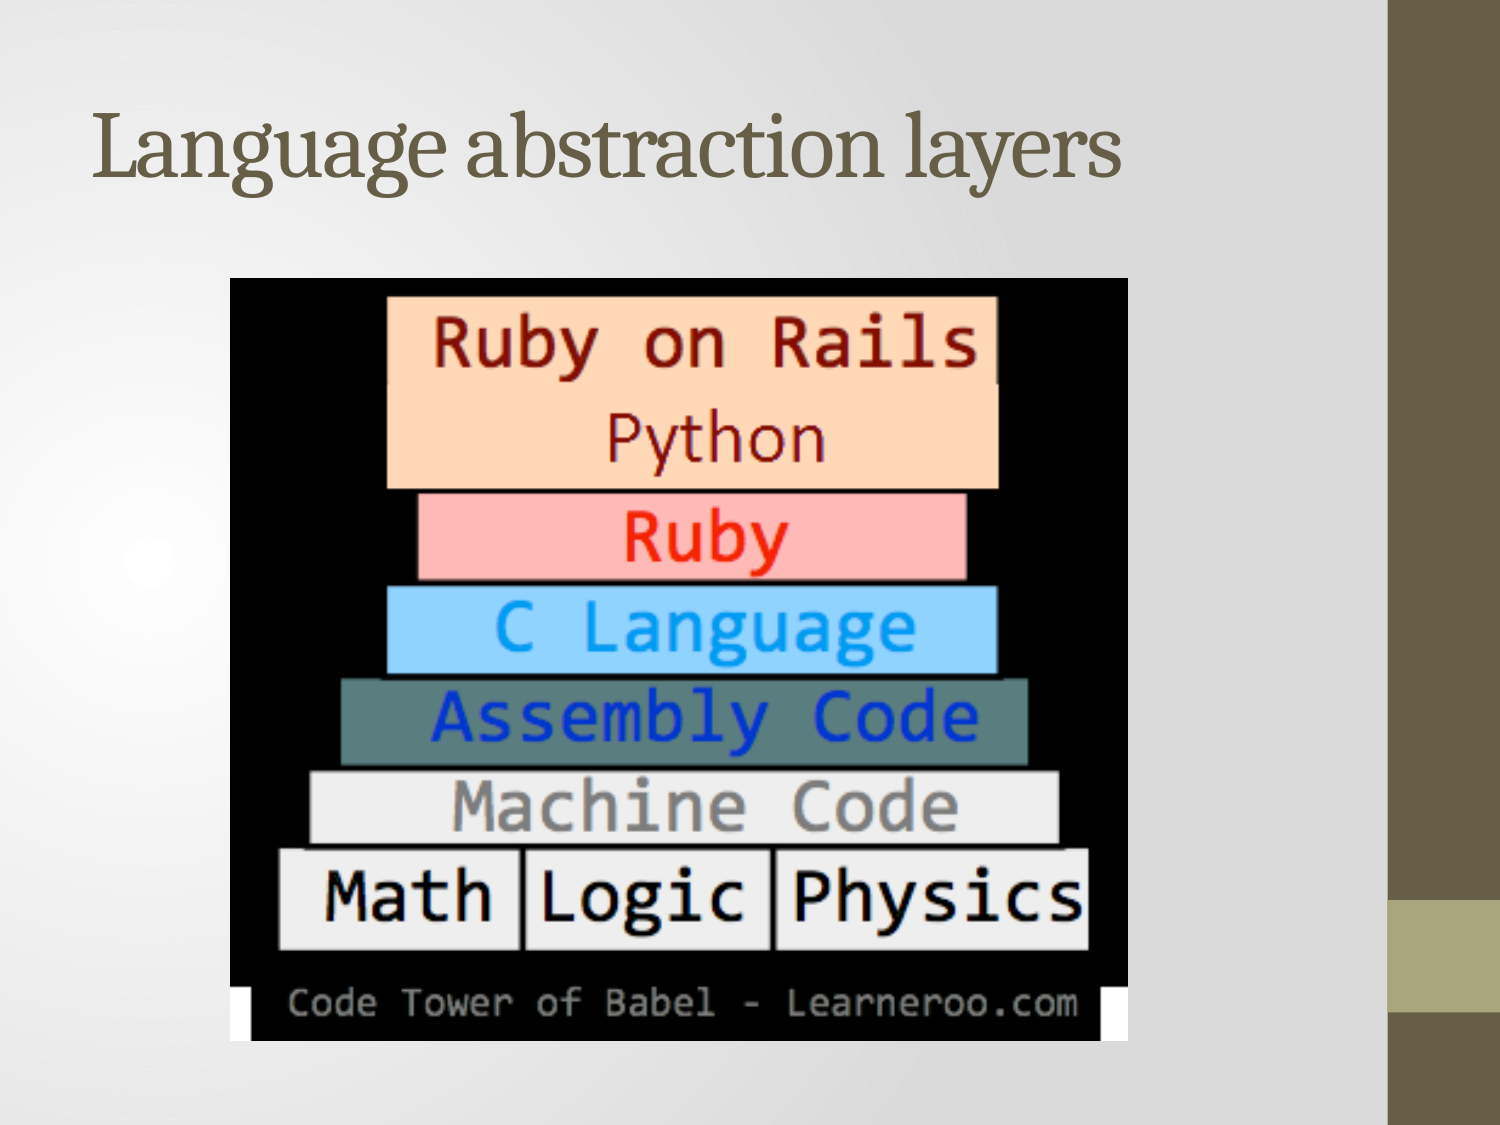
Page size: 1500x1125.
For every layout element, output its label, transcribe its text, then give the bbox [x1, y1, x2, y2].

picture [229, 278, 1129, 1041]
title Language abstraction layers [75, 45, 1325, 233]
